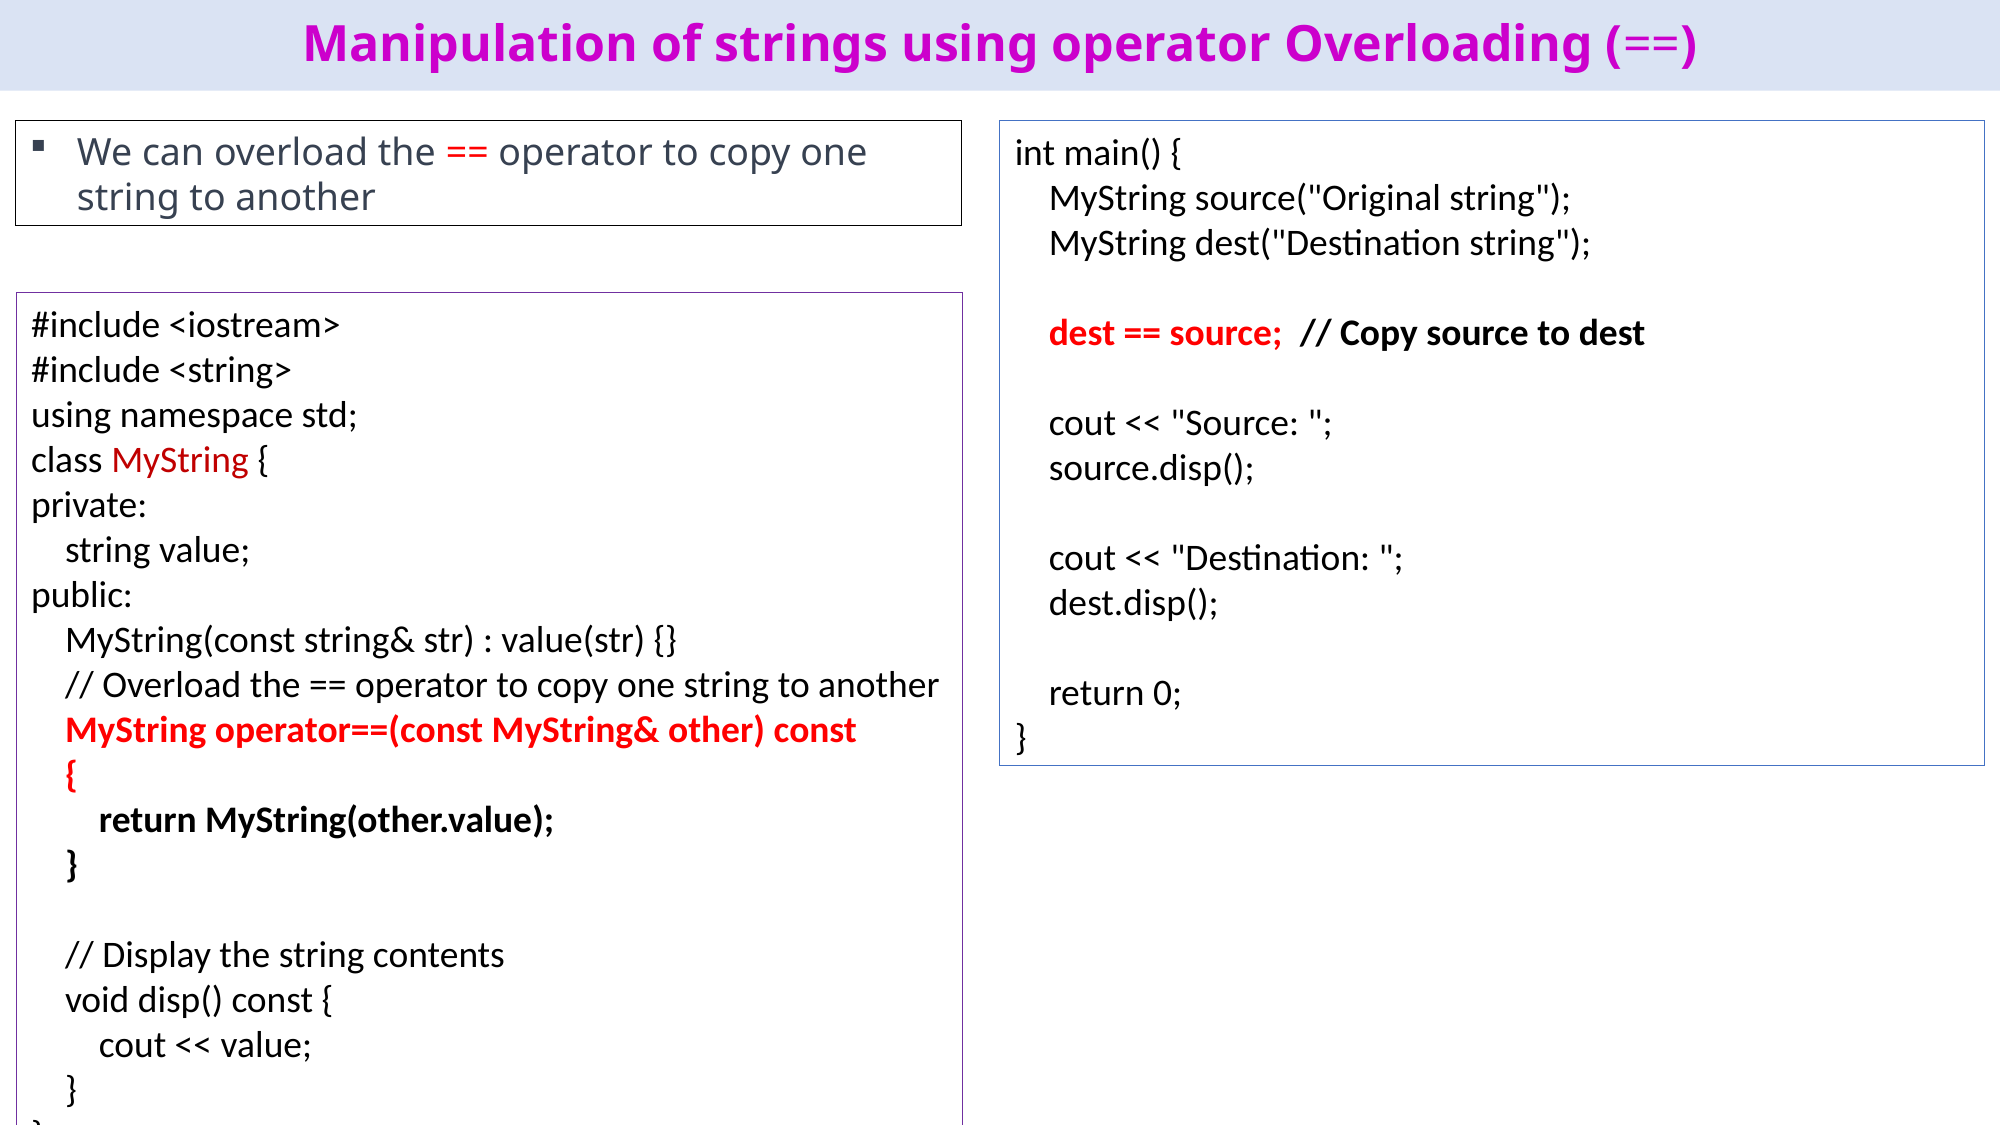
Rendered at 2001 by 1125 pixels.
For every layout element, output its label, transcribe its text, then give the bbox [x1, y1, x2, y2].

text_box We can overload the == operator to copy one string to another [15, 120, 962, 226]
text_box int main() { MyString source("Original string"); MyString dest("Destination string"); dest == source; // Copy source to dest cout << "Source: "; source.disp(); cout << "Destination: "; dest.disp(); return 0; } [999, 120, 1985, 766]
text_box #include <iostream> #include <string> using namespace std; class MyString { private: string value; public: MyString(const string& str) : value(str) {} // Overload the == operator to copy one string to another MyString operator==(const MyString& other) const { return MyString(other.value); } // Display the string contents void disp() const { cout << value; } }; [16, 292, 963, 1125]
title Manipulation of strings using operator Overloading (==) [0, 0, 2000, 91]
